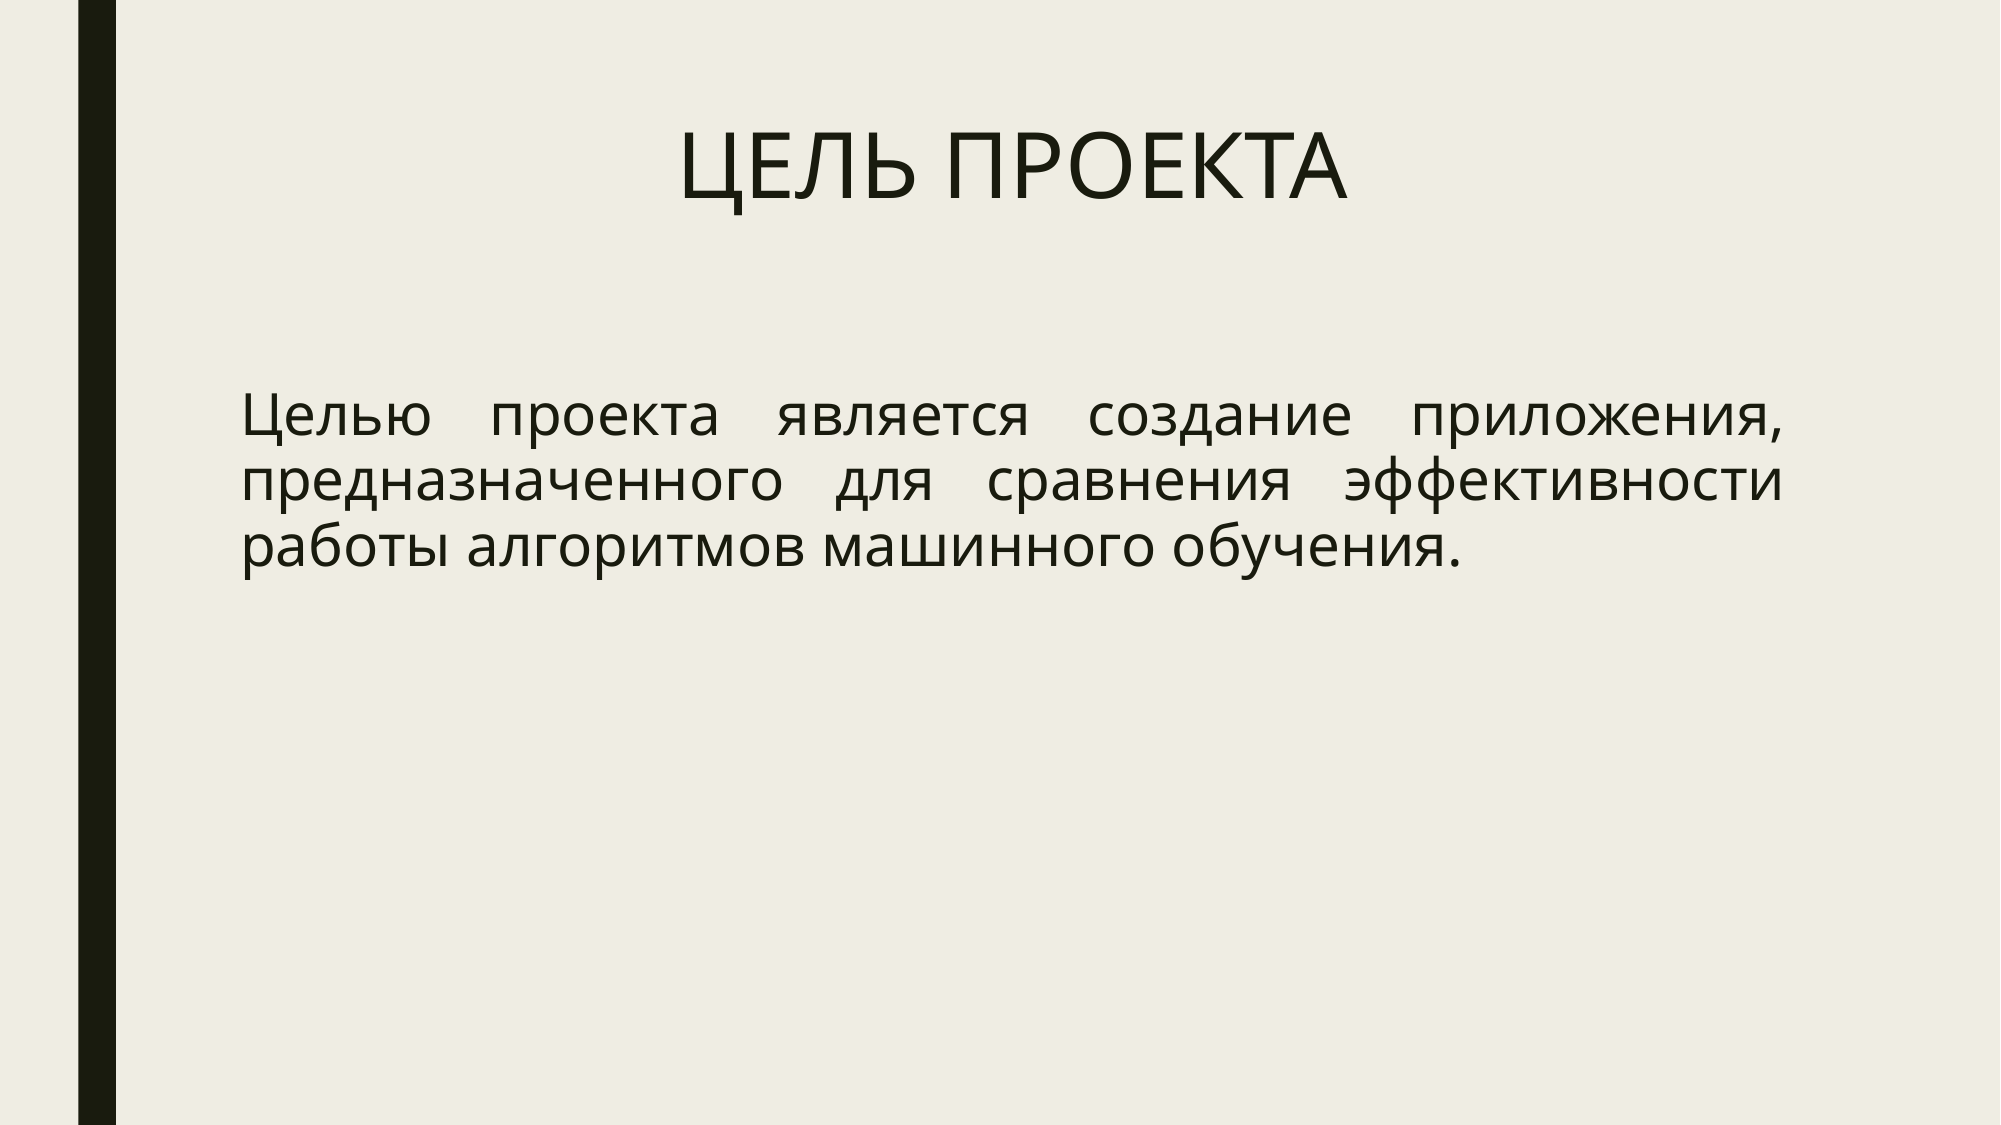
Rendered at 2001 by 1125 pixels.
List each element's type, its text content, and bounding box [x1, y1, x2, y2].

title ЦЕЛЬ ПРОЕКТА [225, 112, 1800, 357]
list Целью проекта является создание приложения, предназначенного для сравнения эффективности работы алгоритмов машинного обучения. [225, 375, 1800, 963]
